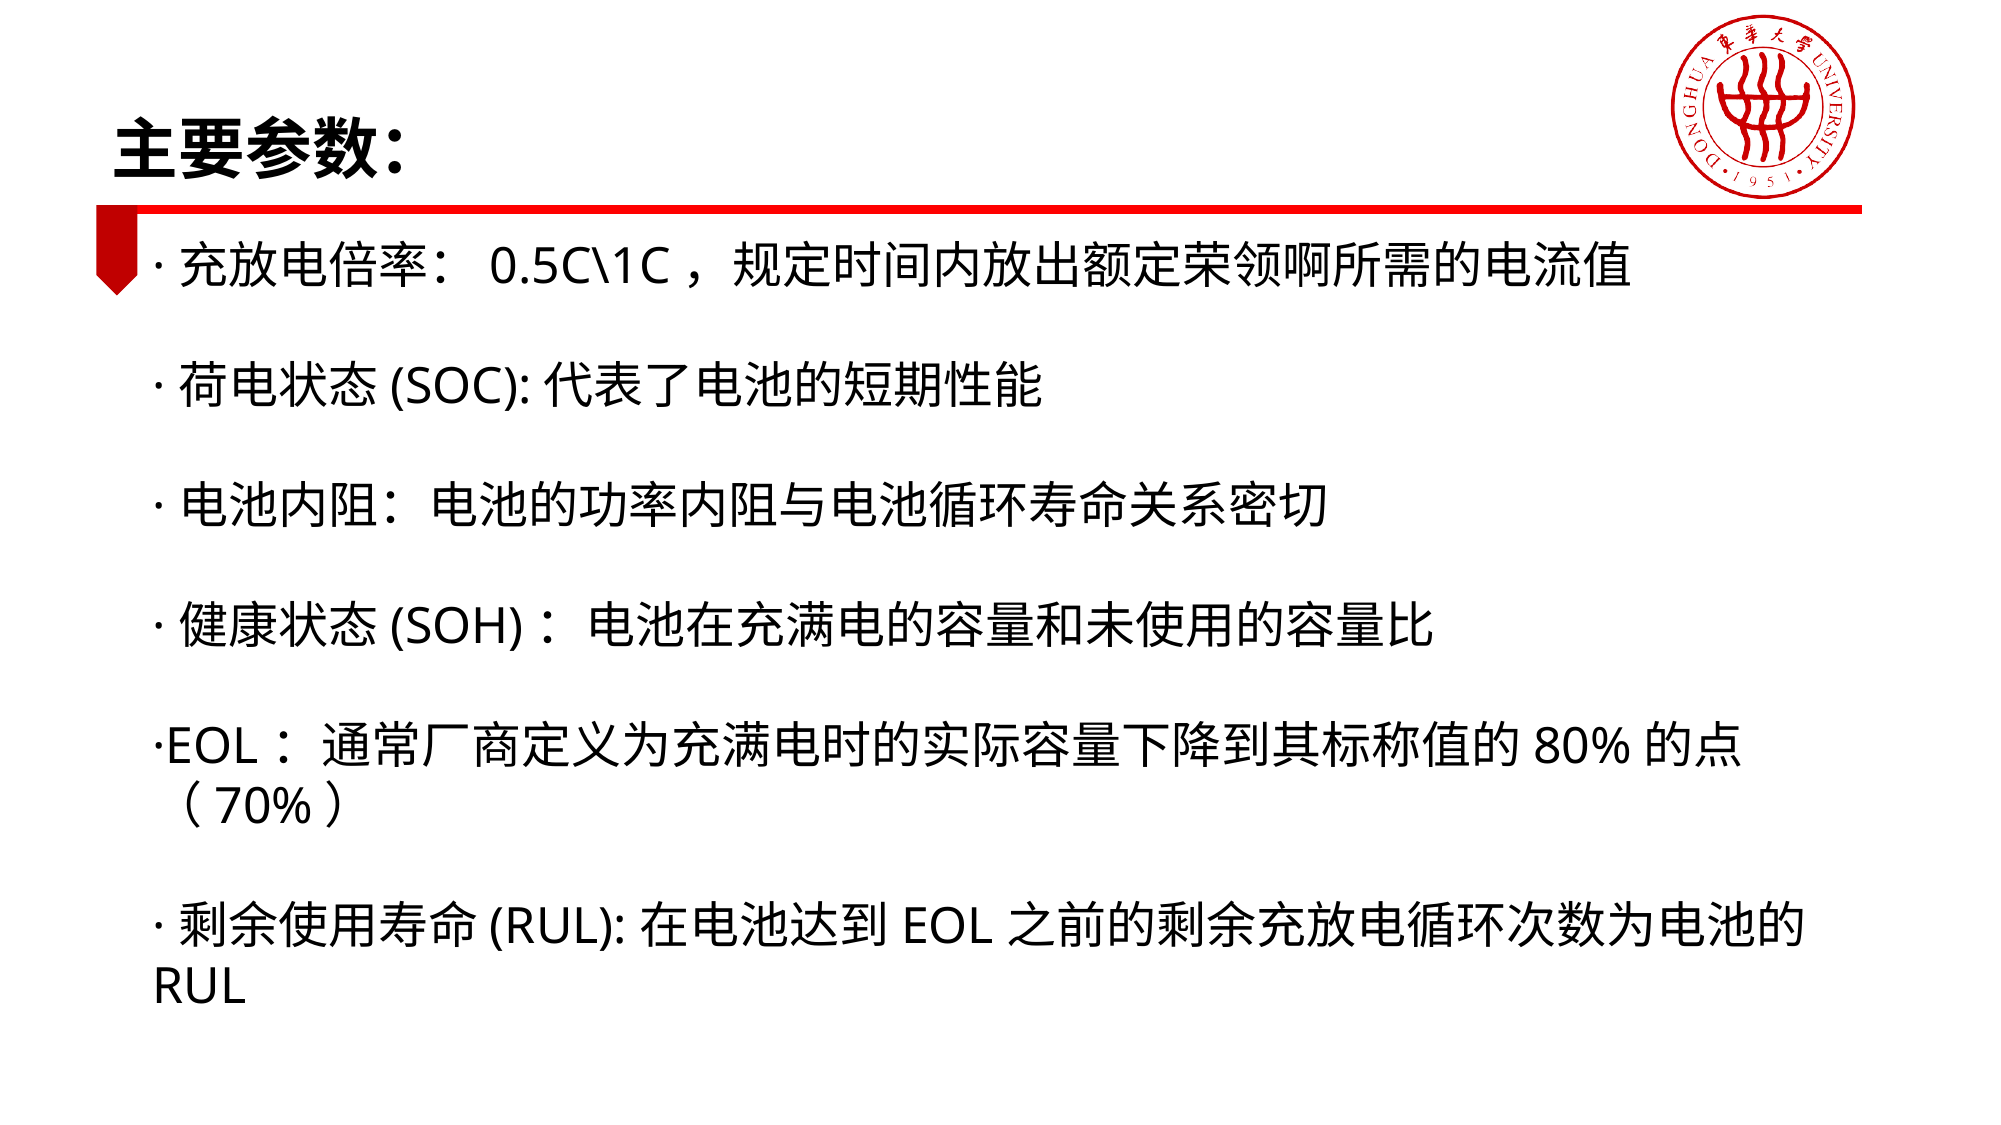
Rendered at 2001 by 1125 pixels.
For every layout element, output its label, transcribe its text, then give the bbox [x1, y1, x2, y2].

text_box 主要参数： [97, 99, 1369, 197]
text_box ·充放电倍率：0.5C\1C，规定时间内放出额定荣领啊所需的电流值 ·荷电状态(SOC):代表了电池的短期性能 ·电池内阻：电池的功率内阻与电池循环寿命关系密切 ·健康状态(SOH)：电池在充满电的容量和未使用的容量比 ·EOL：通常厂商定义为充满电时的实际容量下降到其标称值的80%的点（70%） ·剩余使用寿命(RUL):在电池达到EOL之前的剩余充放电循环次数为电池的RUL [137, 226, 1863, 994]
picture [1663, 13, 1863, 201]
